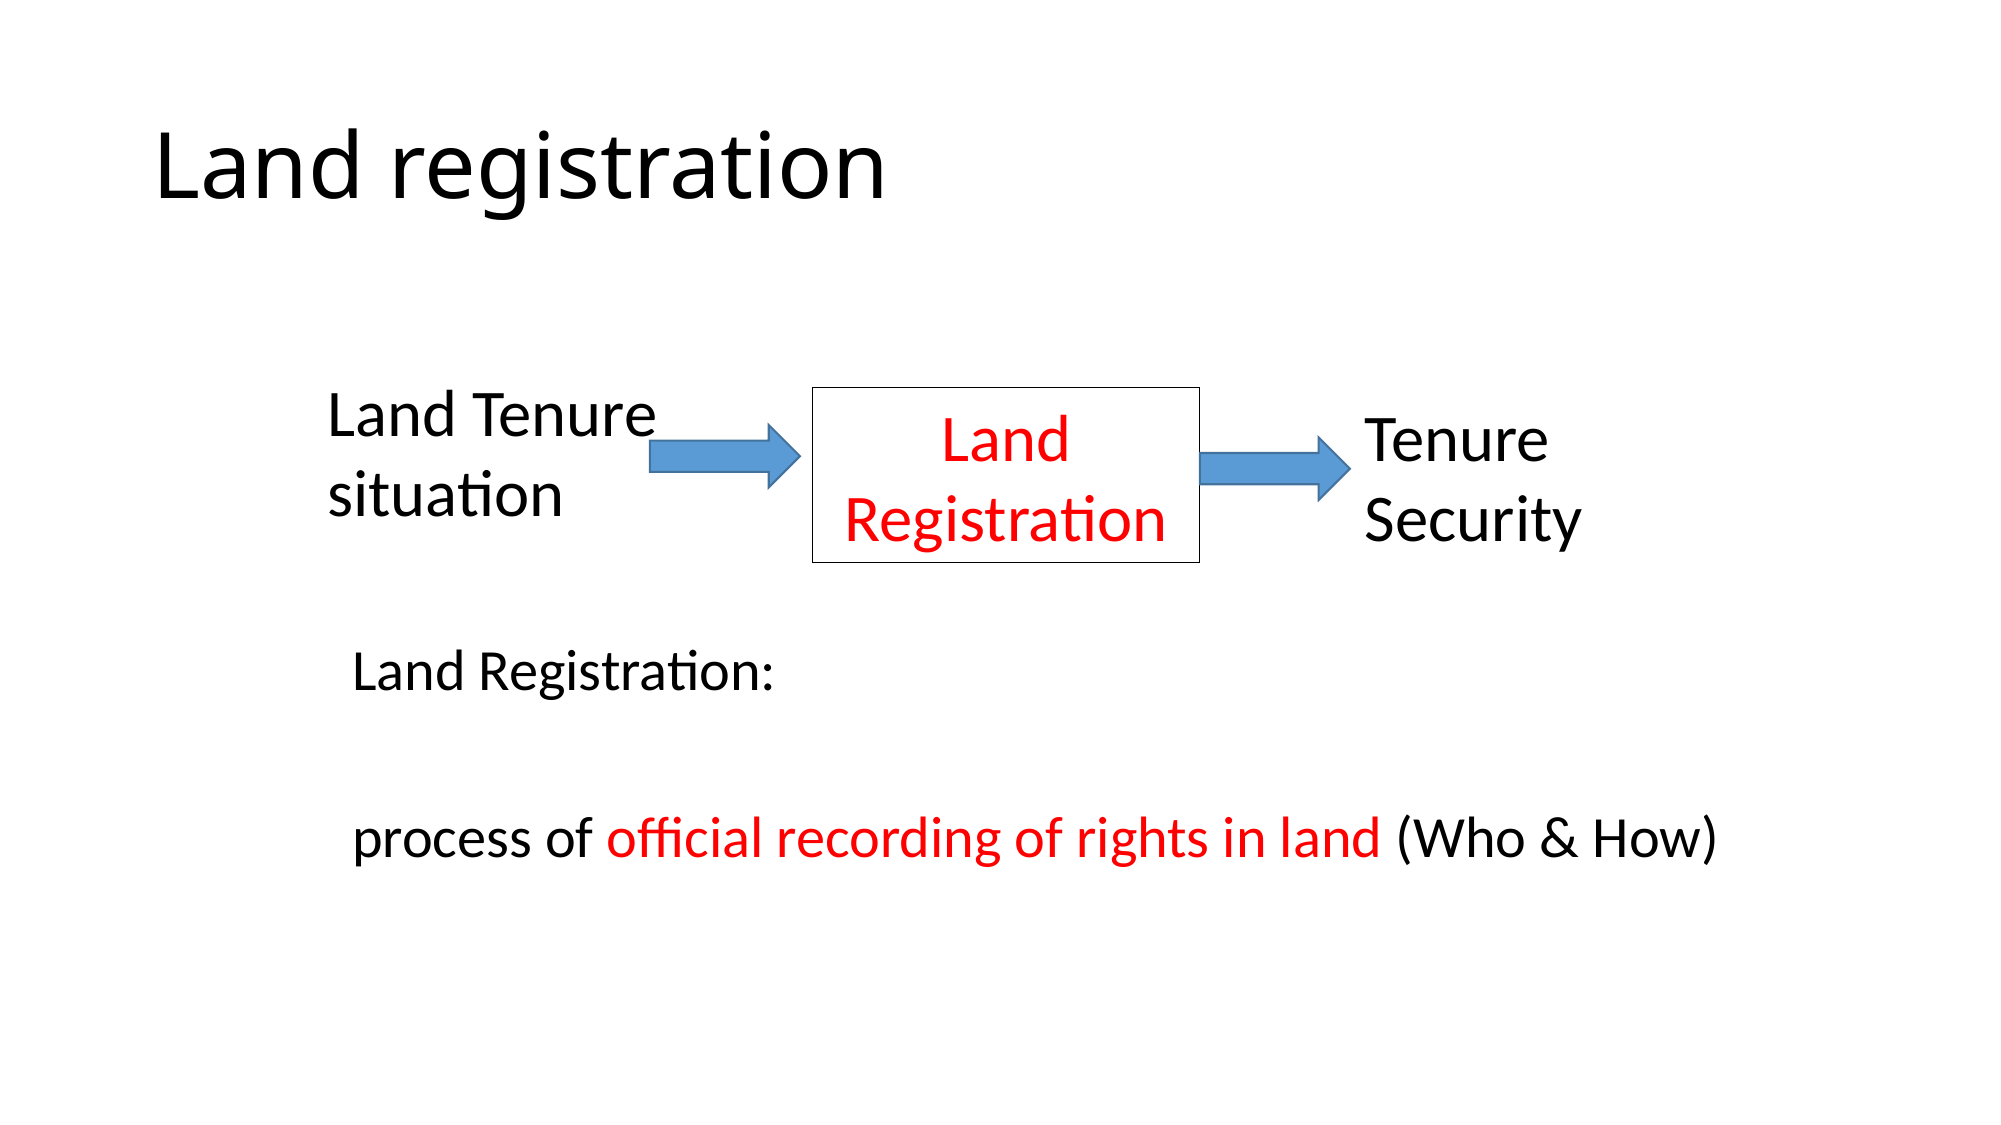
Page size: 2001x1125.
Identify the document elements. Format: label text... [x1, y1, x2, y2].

text_box Land Tenure situation [312, 362, 675, 538]
title Land registration [137, 59, 1863, 278]
text_box [648, 422, 802, 490]
text_box process of official recording of rights in land (Who & How) [337, 792, 1762, 877]
text_box [1198, 434, 1352, 503]
text_box Land Registration: [337, 624, 1688, 780]
text_box Tenure Security [1349, 387, 1663, 563]
text_box Land Registration [812, 387, 1200, 563]
